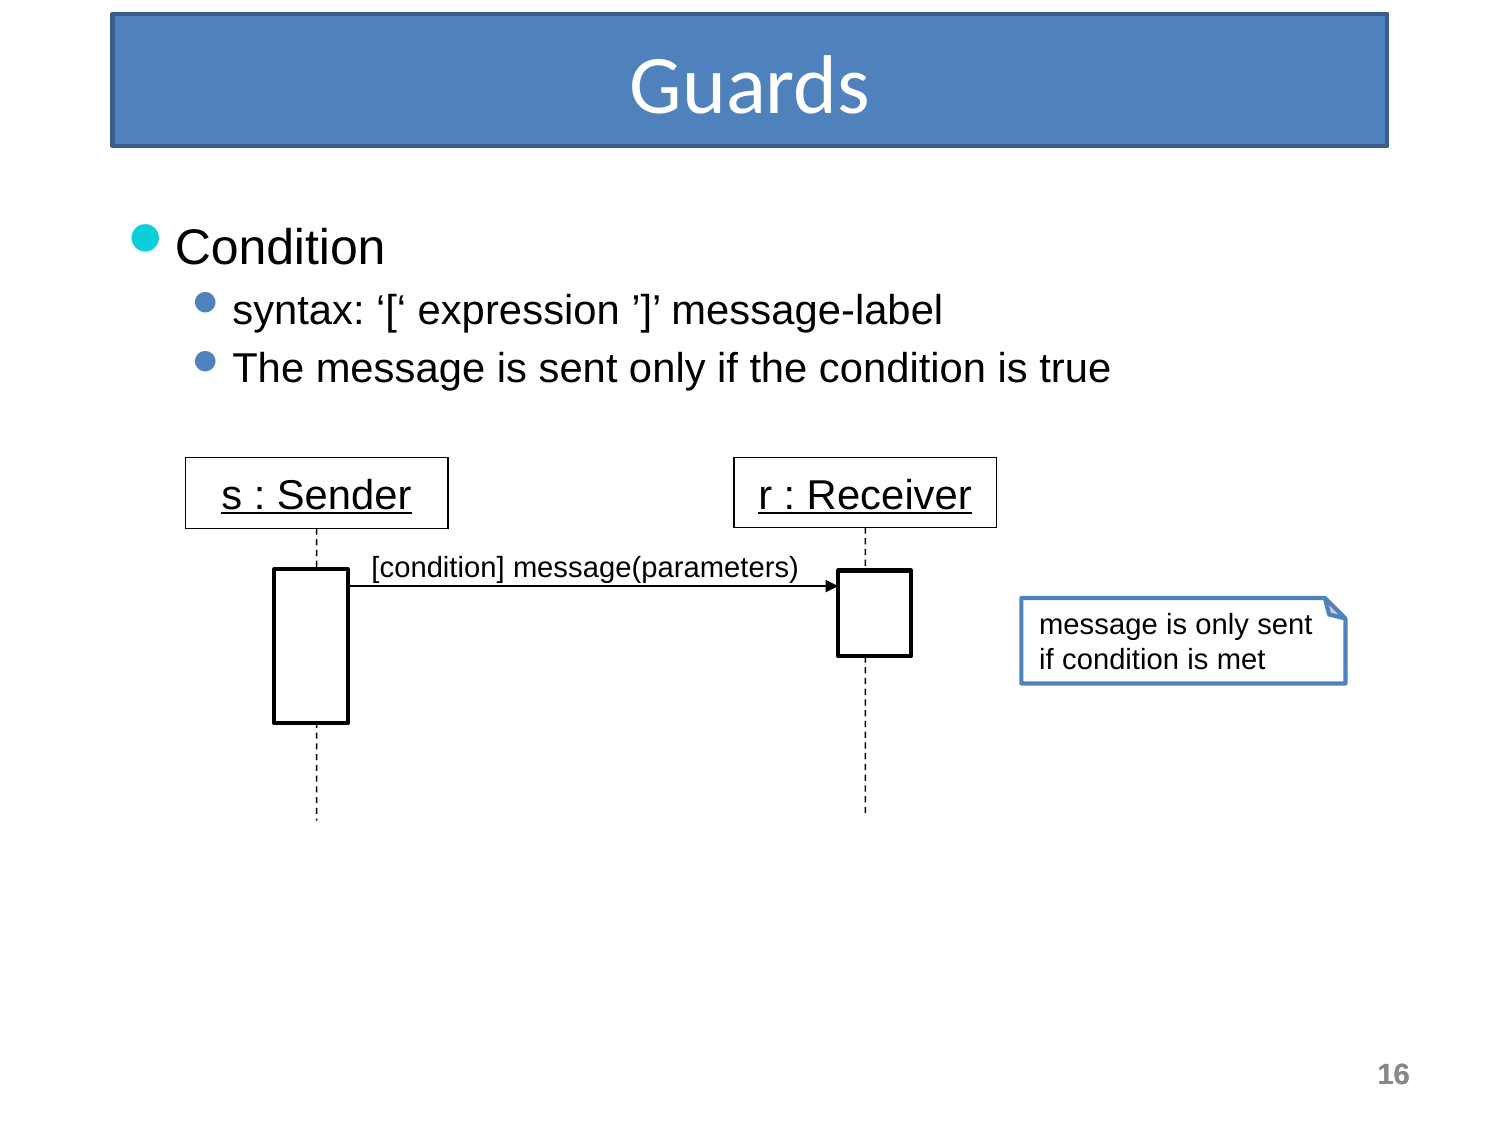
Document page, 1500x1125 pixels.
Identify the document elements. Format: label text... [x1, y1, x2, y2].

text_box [185, 457, 449, 821]
text_box 16 [1074, 1042, 1425, 1103]
text_box Guards [112, 13, 1388, 147]
text_box Condition syntax: ‘[‘ expression ’]’ message-label The message is sent only if the condition is true [112, 206, 1463, 853]
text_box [1021, 597, 1346, 685]
text_box [condition] message(parameters) [454, 541, 728, 585]
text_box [733, 457, 997, 817]
